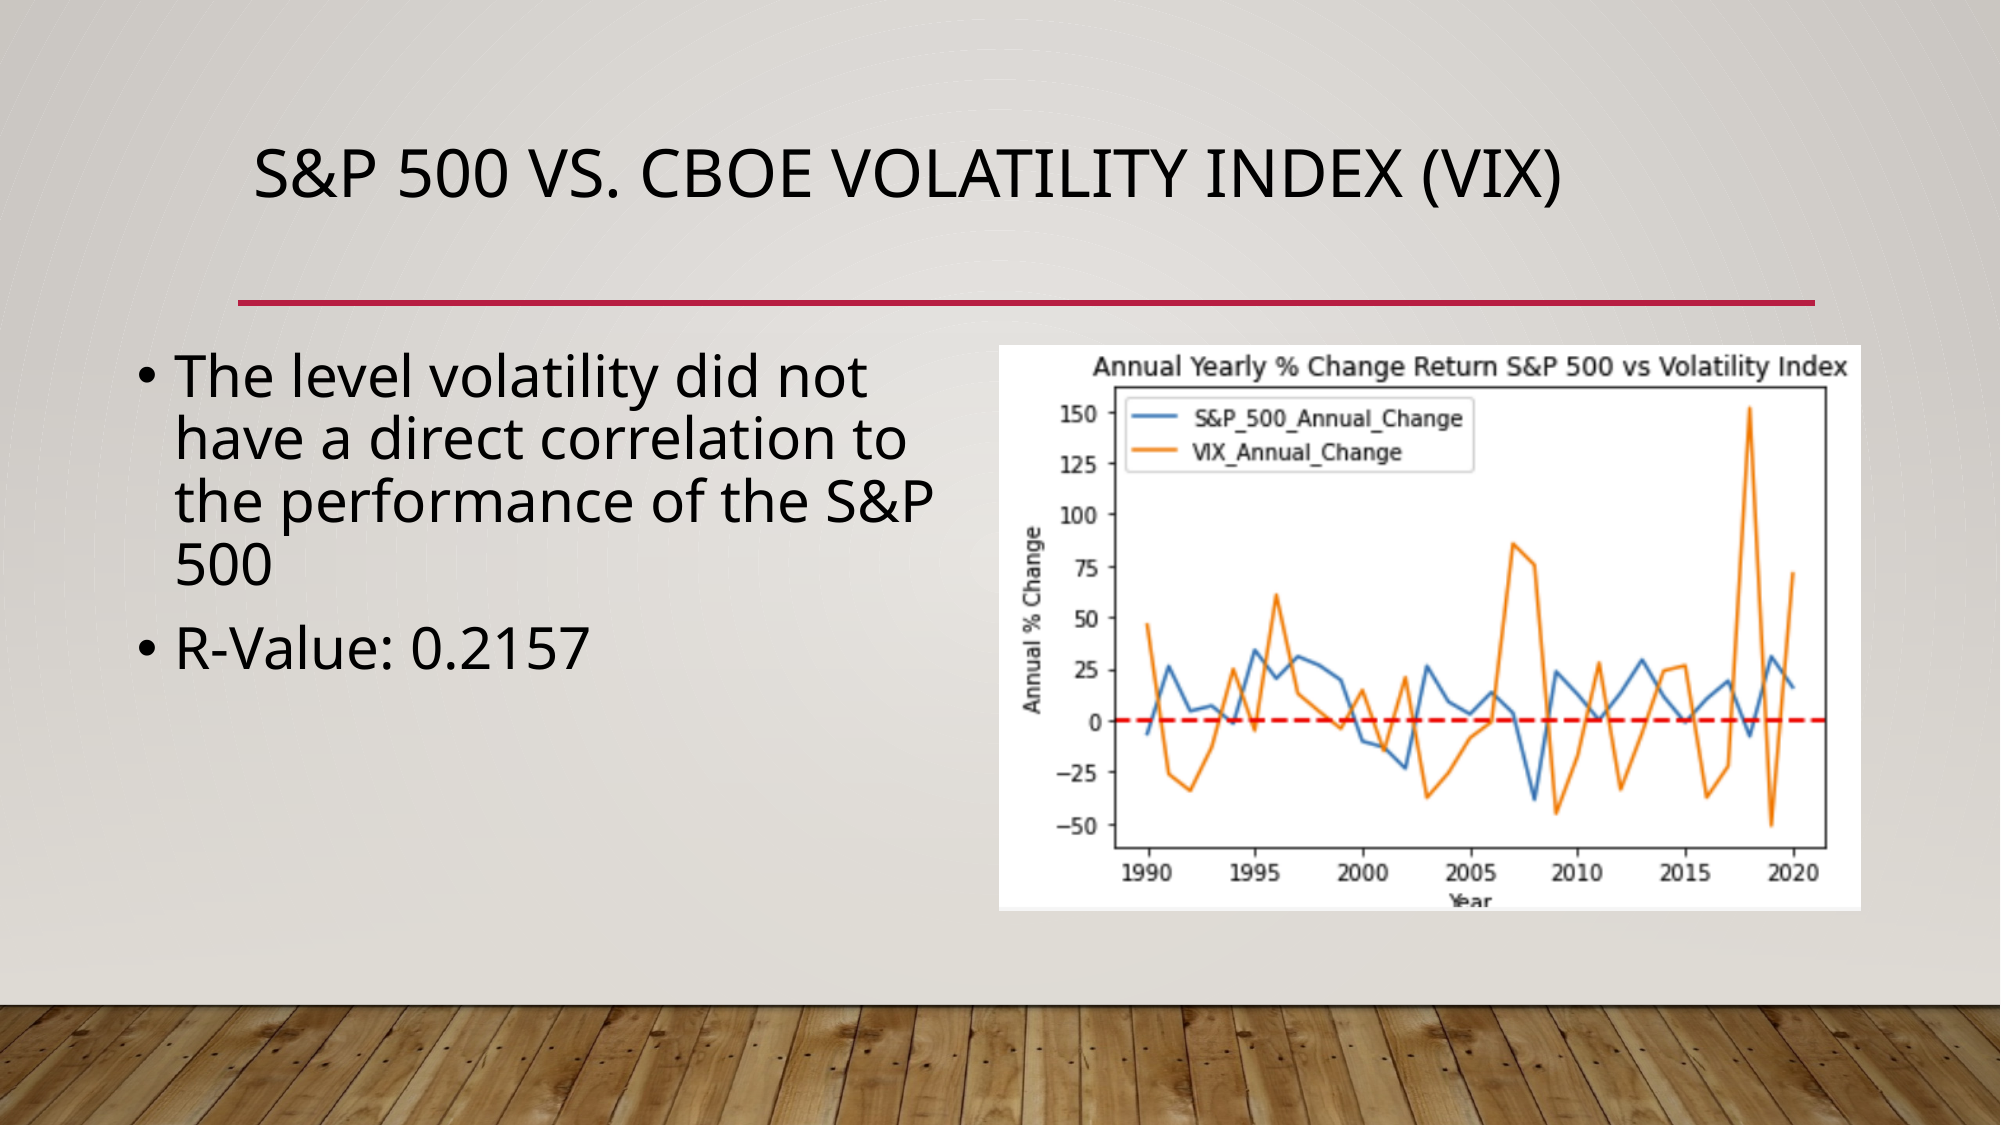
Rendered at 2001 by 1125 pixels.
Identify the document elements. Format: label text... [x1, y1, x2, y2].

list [999, 344, 1861, 912]
text_box The level volatility did not have a direct correlation to the performance of the S&P 500 R-Value: 0.2157 [121, 248, 1000, 952]
title S&P 500 vs. CBOE Volatility Index (VIX) [238, 131, 1814, 305]
picture [0, 1005, 2000, 1125]
